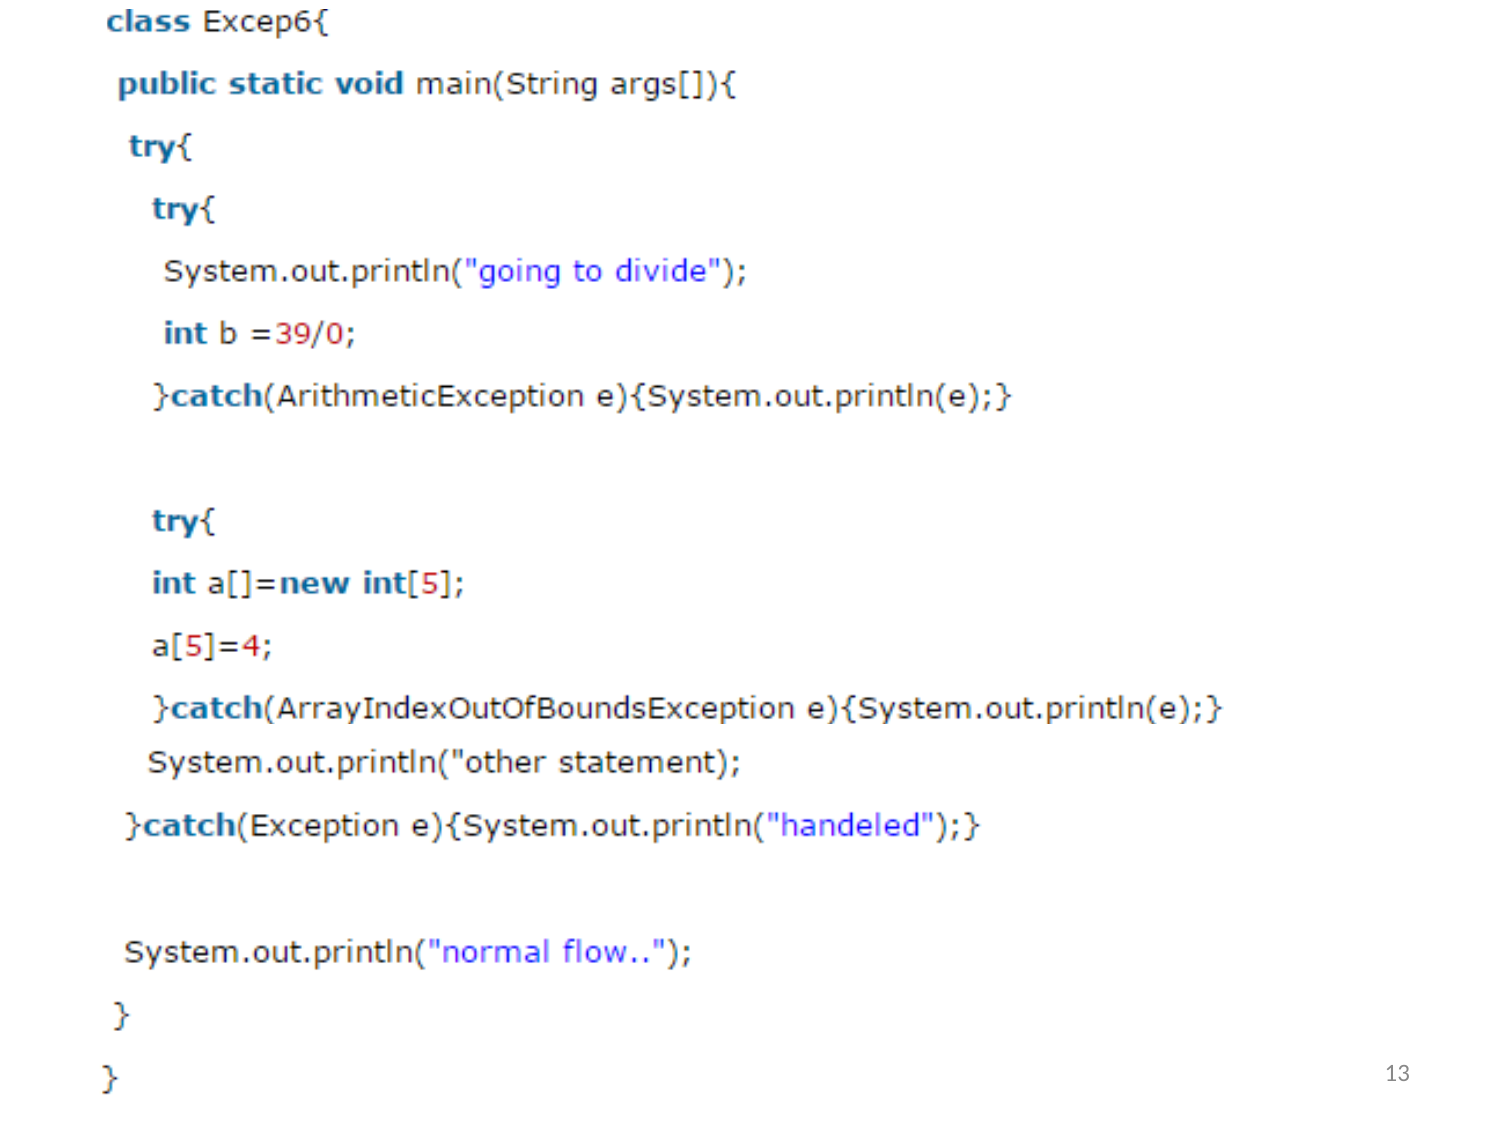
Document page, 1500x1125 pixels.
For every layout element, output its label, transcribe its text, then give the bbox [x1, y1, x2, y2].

slide_number 13 [1378, 1060, 1417, 1125]
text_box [87, 9, 1255, 1113]
